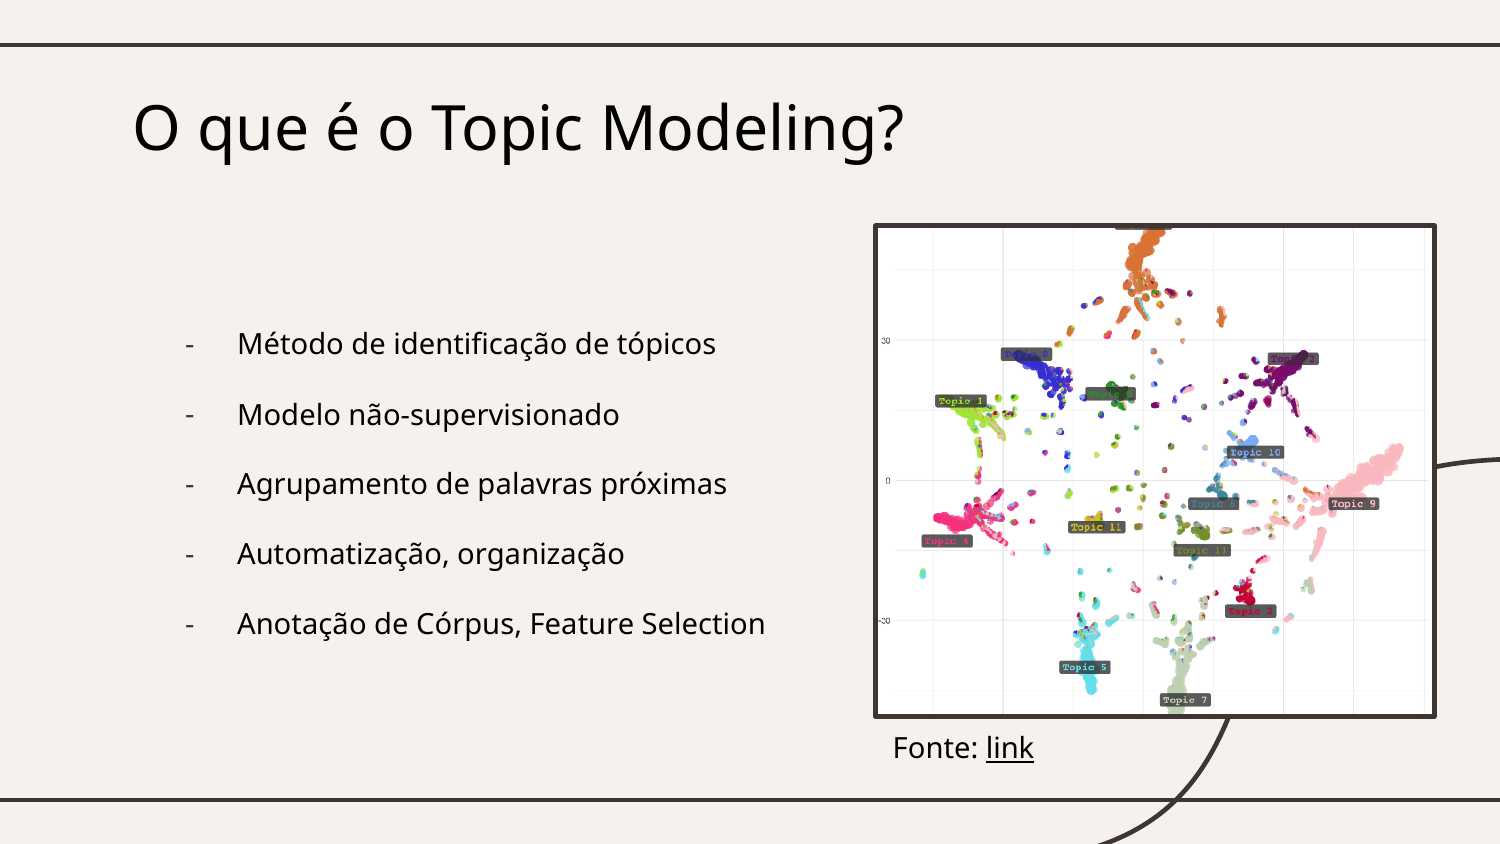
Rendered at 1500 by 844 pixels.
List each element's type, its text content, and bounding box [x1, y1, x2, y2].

title O que é o Topic Modeling? [116, 72, 1486, 167]
picture [877, 227, 1433, 715]
subtitle Método de identificação de tópicos Modelo não-supervisionado Agrupamento de palavras próximas Automatização, organização Anotação de Córpus, Feature Selection [146, 275, 822, 667]
text_box Fonte: link [877, 723, 1112, 784]
